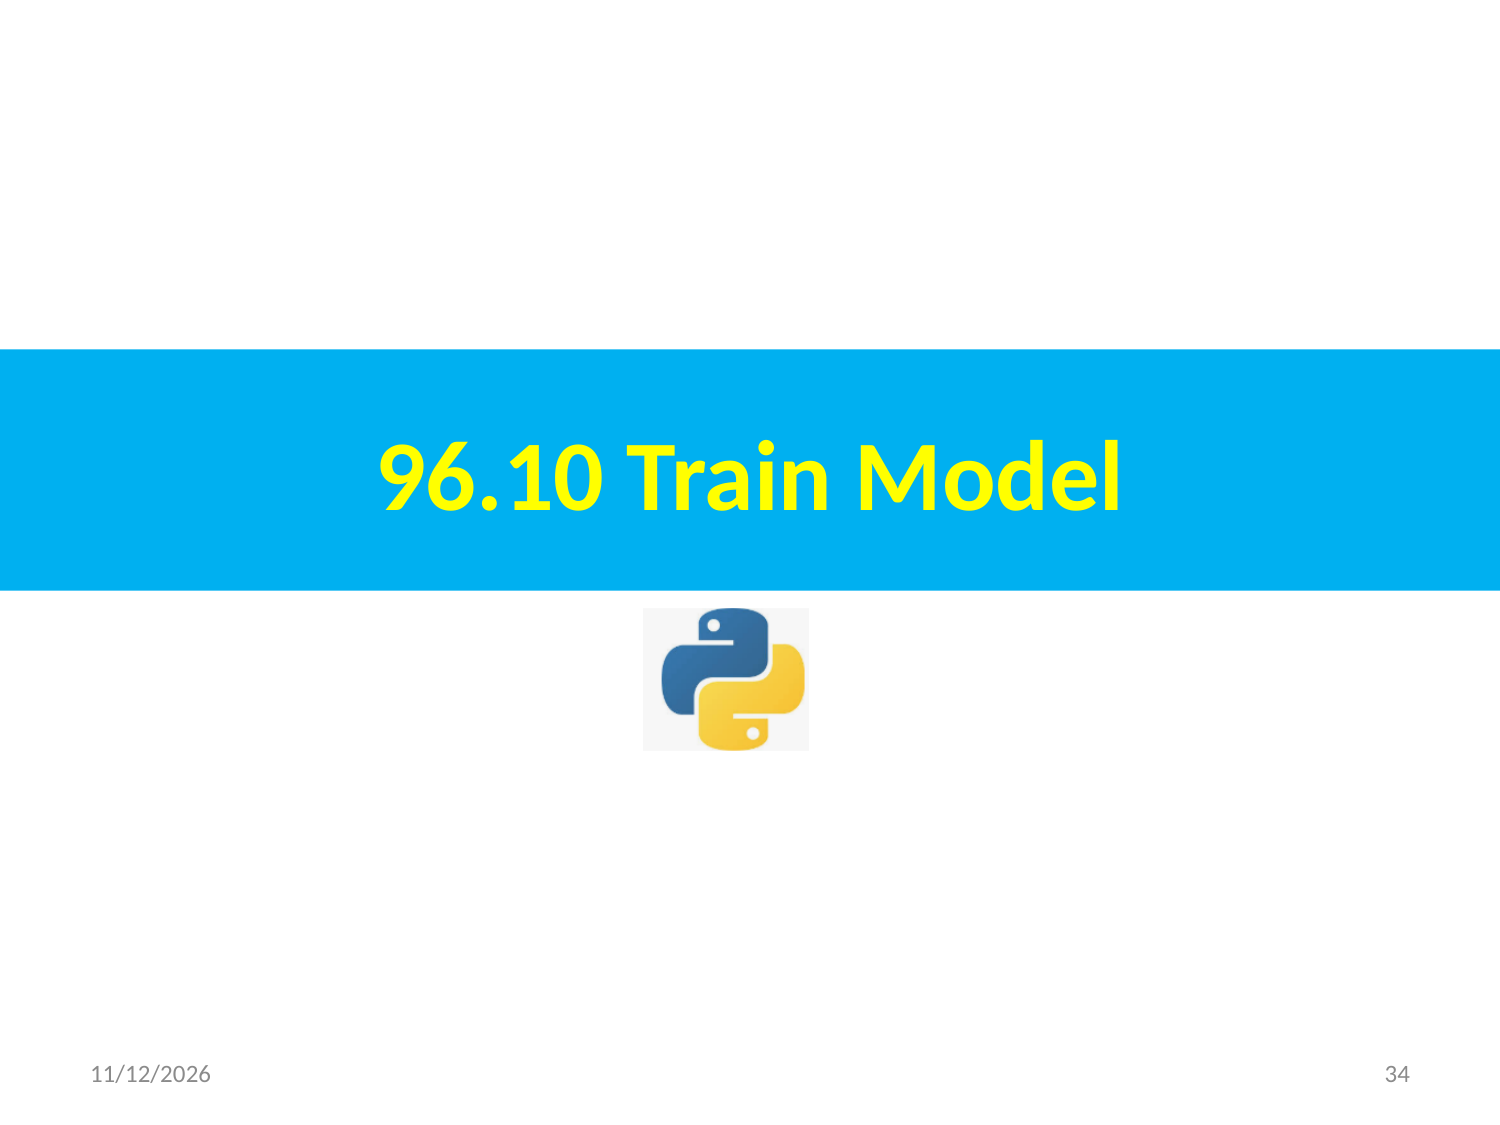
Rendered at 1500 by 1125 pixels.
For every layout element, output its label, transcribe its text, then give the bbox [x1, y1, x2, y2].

picture [643, 606, 809, 752]
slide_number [75, 1042, 425, 1103]
title 96.10 Train Model [0, 349, 1500, 591]
slide_number 34 [1074, 1042, 1425, 1103]
